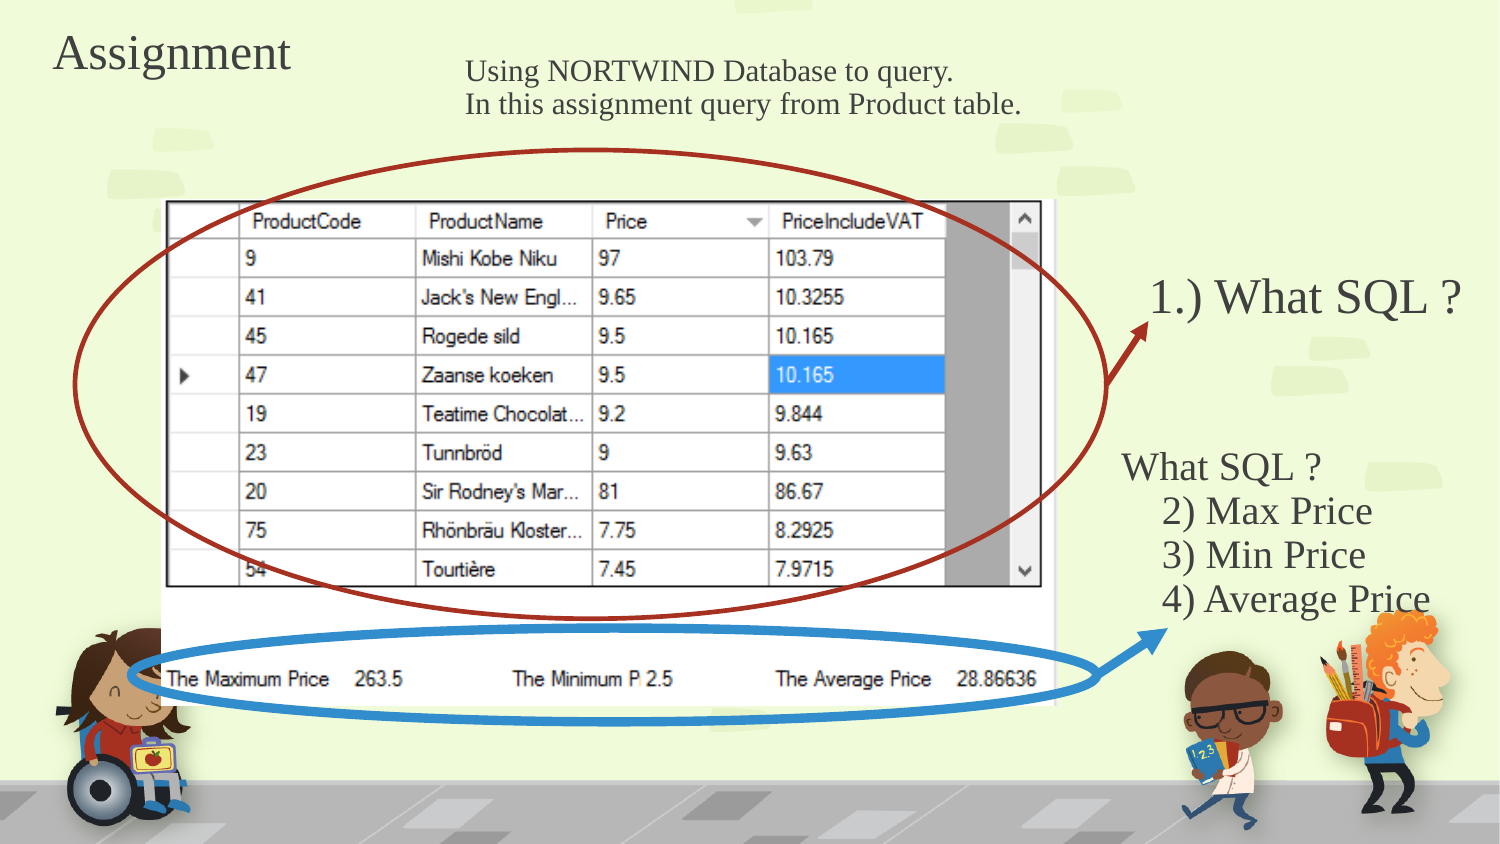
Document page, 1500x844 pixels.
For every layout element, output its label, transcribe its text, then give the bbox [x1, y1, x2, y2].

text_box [1096, 628, 1168, 675]
picture [0, 0, 1500, 844]
text_box Using NORTWIND Database to query. In this assignment query from Product table. [449, 46, 1193, 132]
text_box [1058, 656, 1097, 694]
text_box [252, 706, 976, 722]
text_box What SQL ? 2) Max Price 3) Min Price 4) Average Price [1106, 438, 1478, 631]
text_box 1.) What SQL ? [1133, 262, 1500, 347]
text_box [274, 149, 907, 199]
text_box [131, 658, 161, 692]
text_box [75, 254, 161, 514]
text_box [1106, 320, 1149, 385]
text_box Assignment [37, 18, 450, 104]
text_box [1058, 285, 1107, 484]
